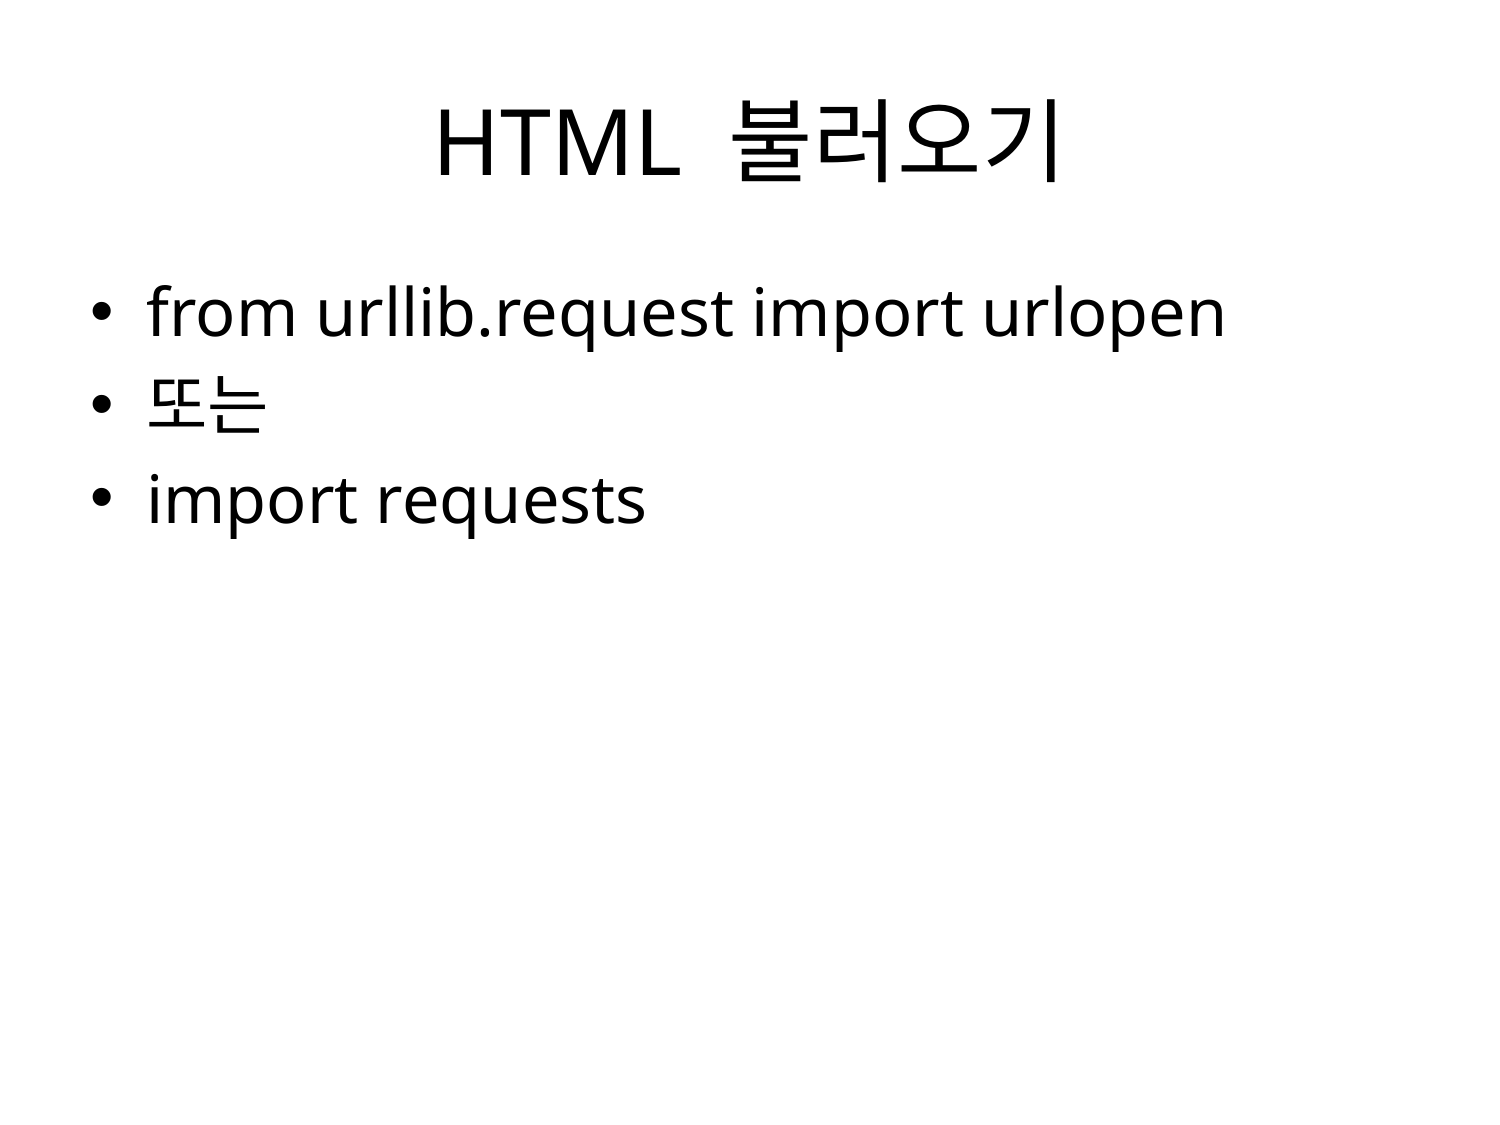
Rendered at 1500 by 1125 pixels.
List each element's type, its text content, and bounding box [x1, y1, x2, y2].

title HTML 불러오기 [75, 45, 1425, 233]
list from urllib.request import urlopen 또는 import requests [75, 262, 1425, 1005]
